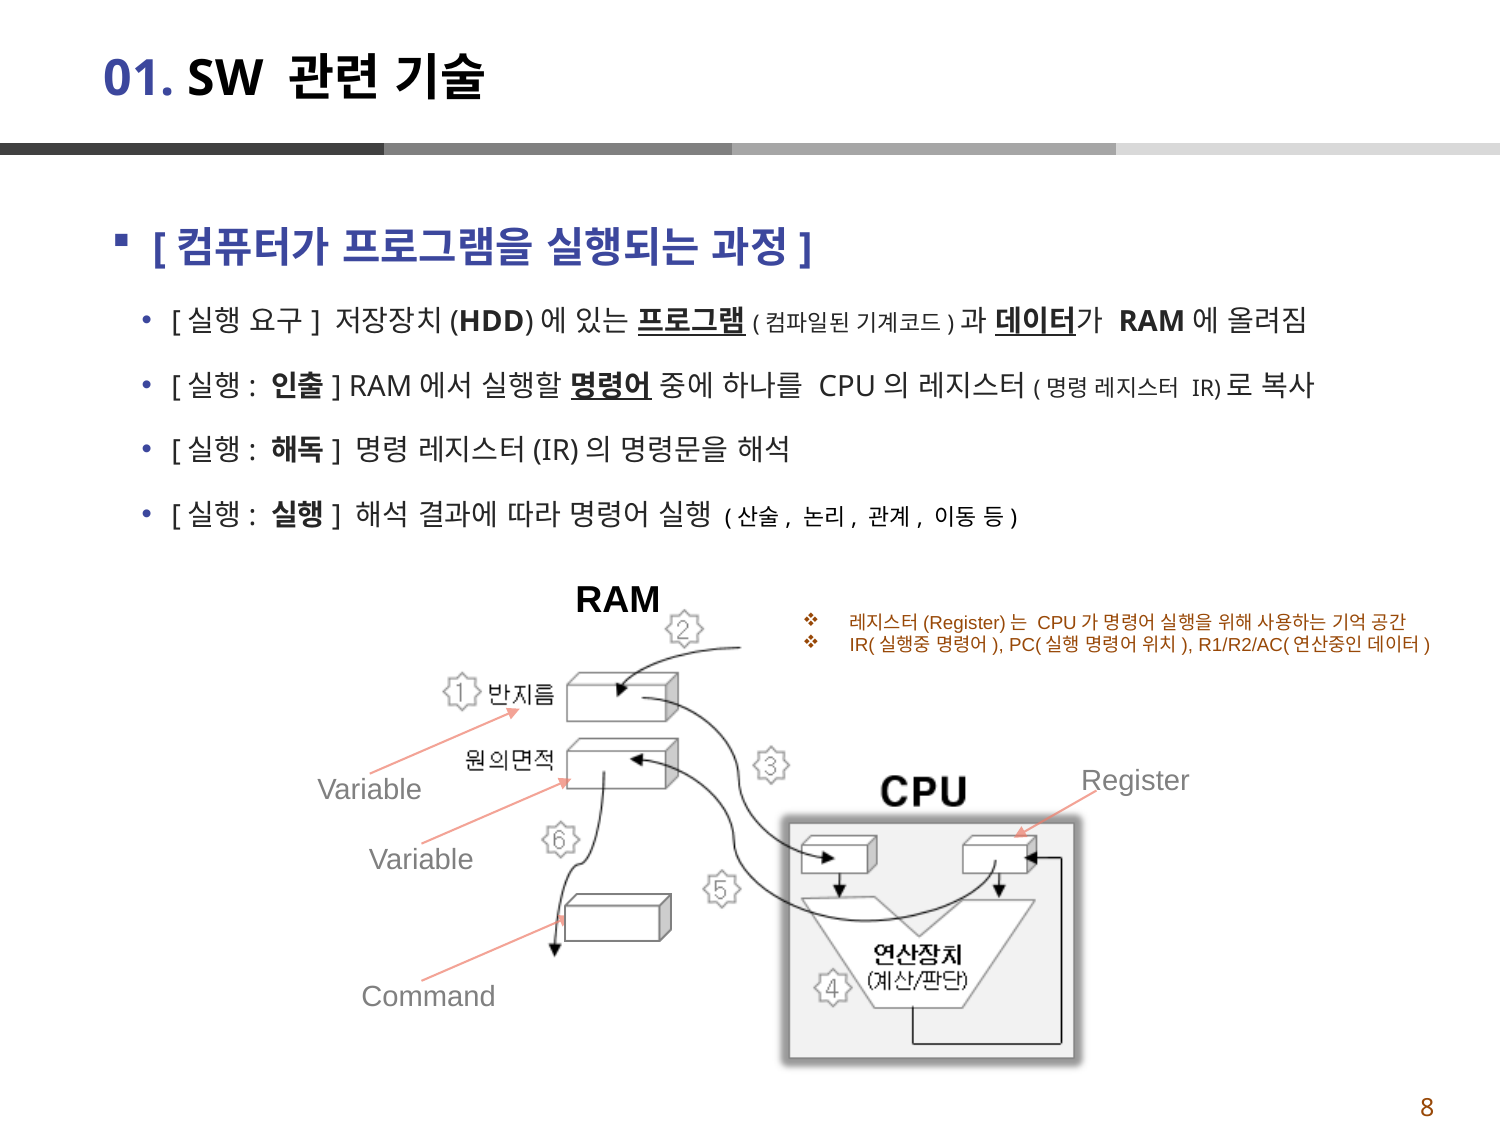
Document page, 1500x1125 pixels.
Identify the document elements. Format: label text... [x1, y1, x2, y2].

list [컴퓨터가 프로그램을 실행되는 과정] [실행 요구] 저장장치(HDD)에 있는 프로그램(컴파일된 기계코드)과 데이터가 RAM에 올려짐 [실행: 인출] RAM에서 실행할 명령어 중에 하나를 CPU의 레지스터(명령 레지스터 IR)로 복사 [실행: 해독] 명령 레지스터(IR)의 명령문을 해석 [실행: 실행] 해석 결과에 따라 명령어 실행 (산술, 논리, 관계, 이동 등) [52, 187, 1412, 638]
title 01. SW 관련 기술 [88, 30, 1211, 121]
text_box 레지스터(Register)는 CPU가 명령어 실행을 위해 사용하는 기억 공간 IR(실행중 명령어), PC(실행 명령어 위치), R1/R2/AC(연산중인 데이터) [1217, 603, 1450, 664]
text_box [294, 562, 1211, 1078]
